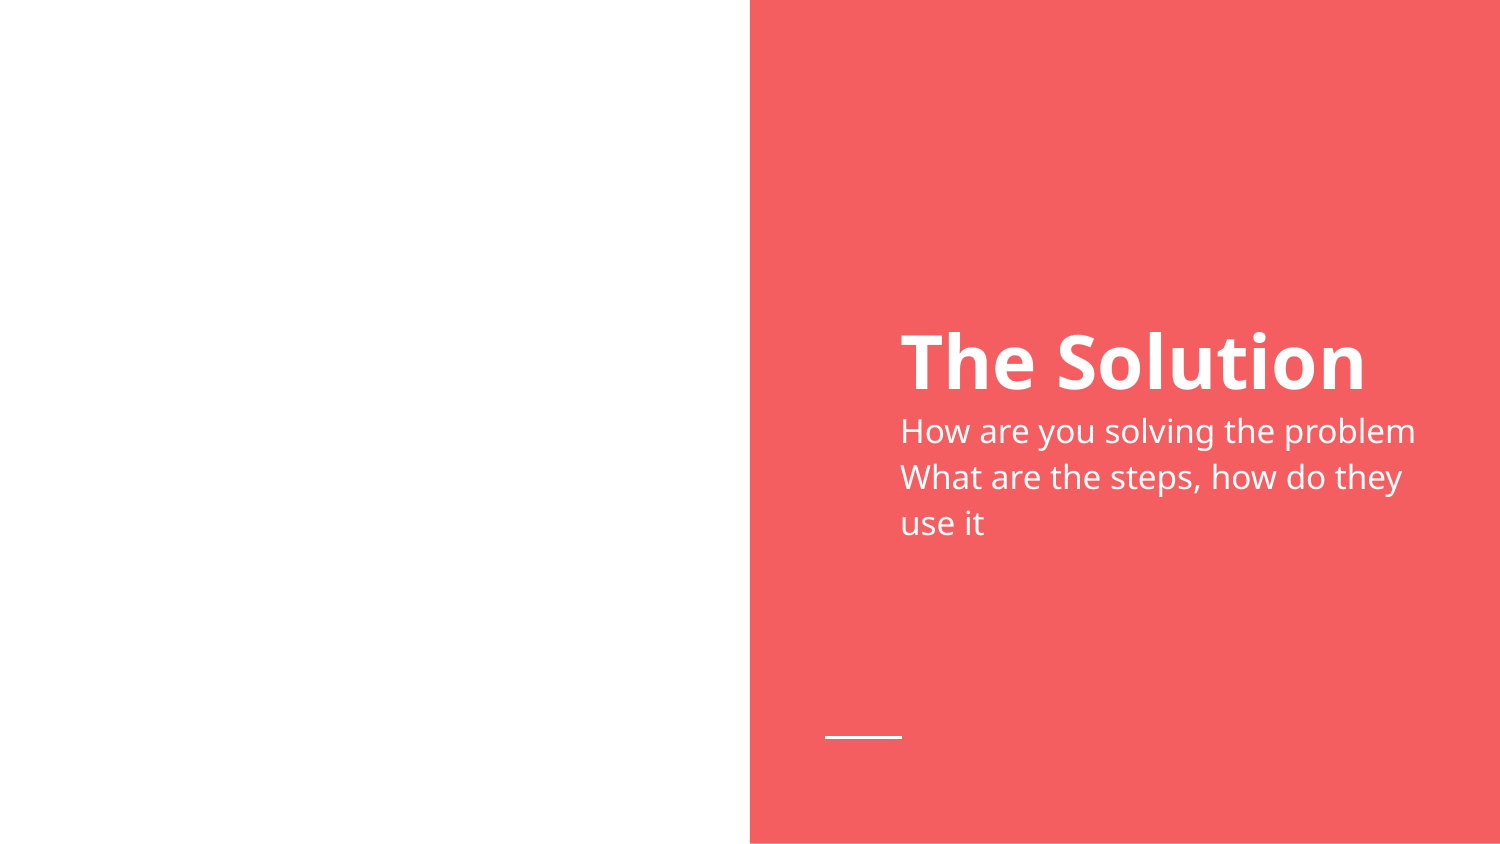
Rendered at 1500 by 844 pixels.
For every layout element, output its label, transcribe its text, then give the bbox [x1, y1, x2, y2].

list The Solution How are you solving the problem What are the steps, how do they use it [810, 118, 1440, 725]
